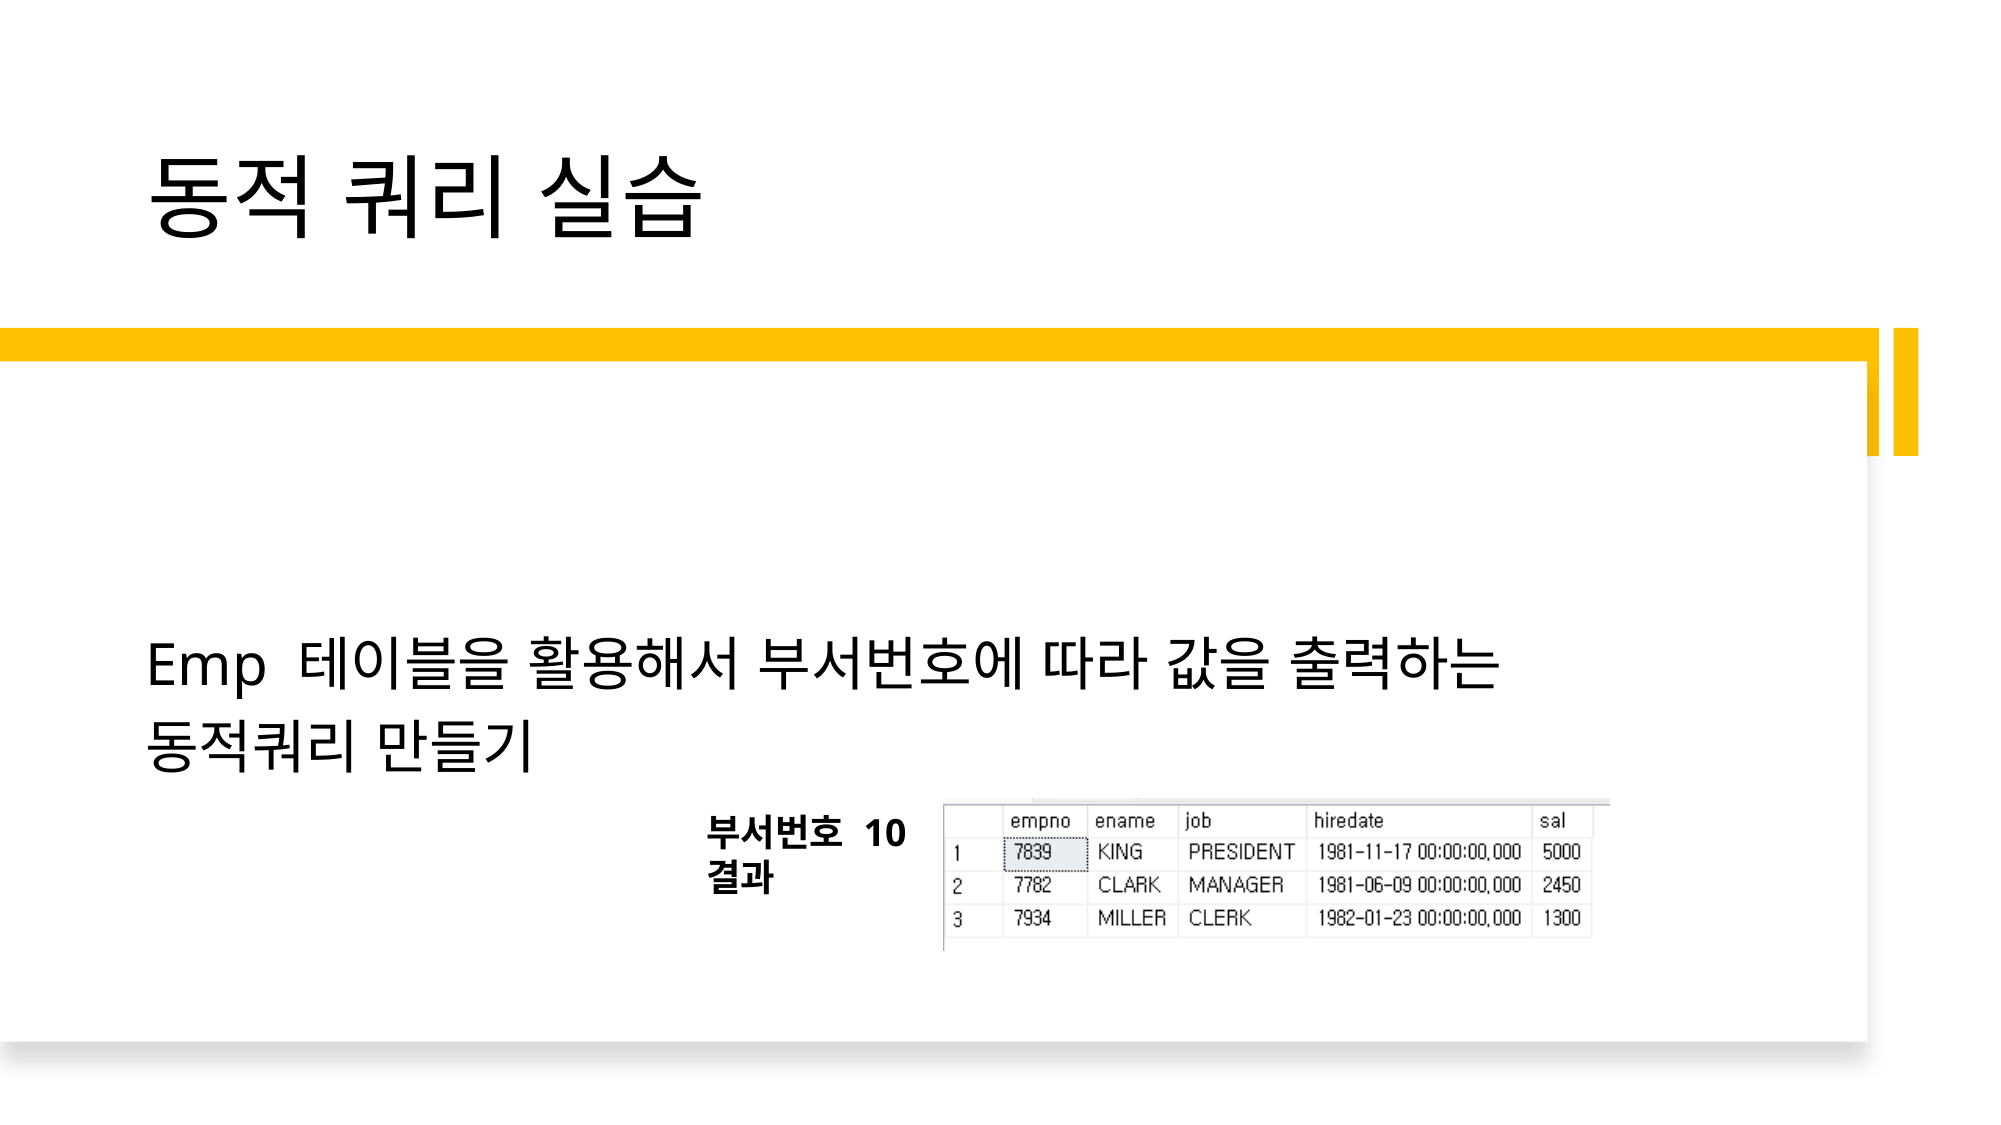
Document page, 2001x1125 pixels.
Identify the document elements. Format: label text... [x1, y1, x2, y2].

title 동적 쿼리 실습 [132, 63, 1648, 259]
picture [943, 798, 1610, 951]
list Emp 테이블을 활용해서 부서번호에 따라 값을 출력하는 동적쿼리 만들기 [130, 426, 1795, 990]
text_box 부서번호 10 결과 [691, 801, 943, 907]
